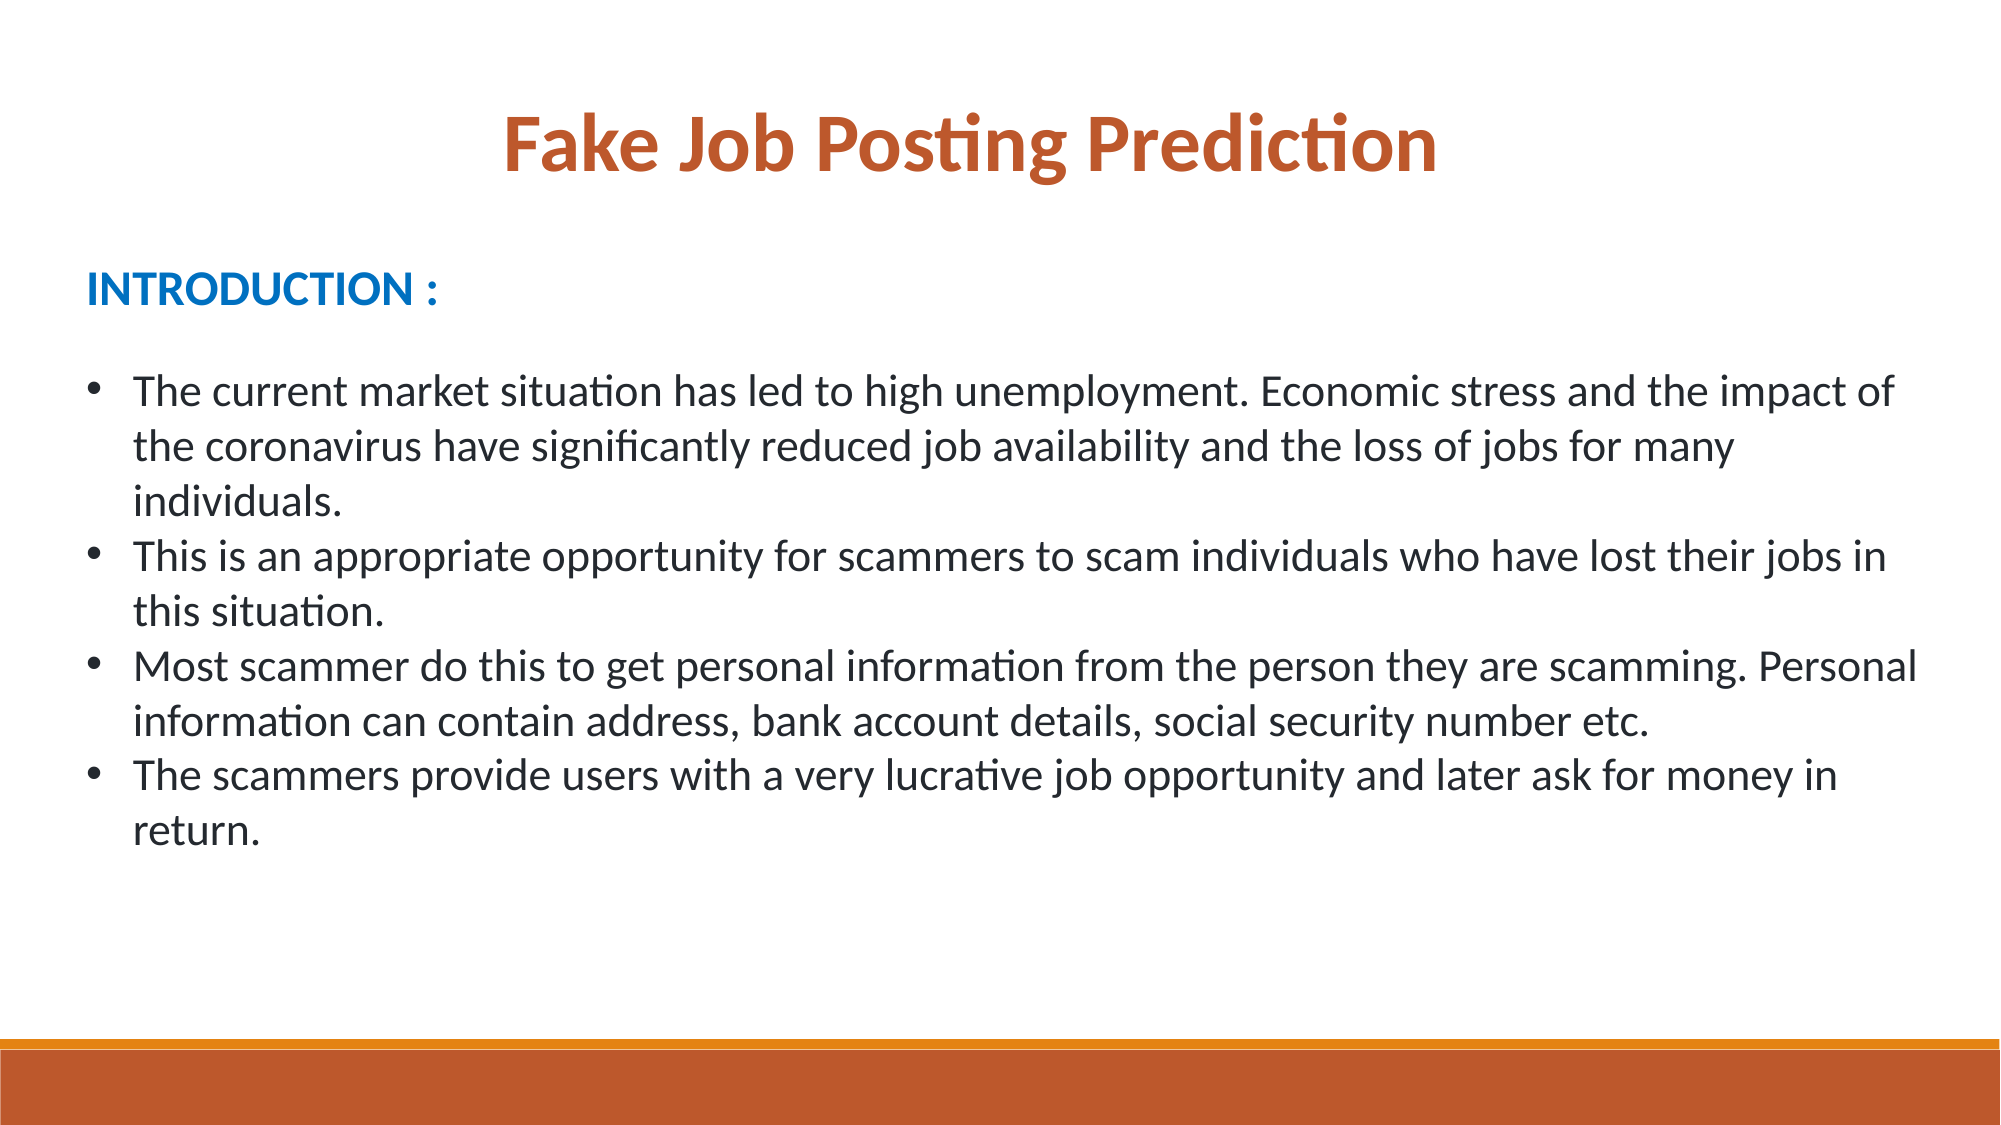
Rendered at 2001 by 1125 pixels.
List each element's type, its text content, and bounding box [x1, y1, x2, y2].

text_box Fake Job Posting Prediction [71, 81, 1873, 196]
text_box INTRODUCTION : The current market situation has led to high unemployment. Economic stress and the impact of the coronavirus have significantly reduced job availability and the loss of jobs for many individuals. This is an appropriate opportunity for scammers to scam individuals who have lost their jobs in this situation. Most scammer do this to get personal information from the person they are scamming. Personal information can contain address, bank account details, social security number etc. The scammers provide users with a very lucrative job opportunity and later ask for money in return. [71, 247, 1955, 863]
